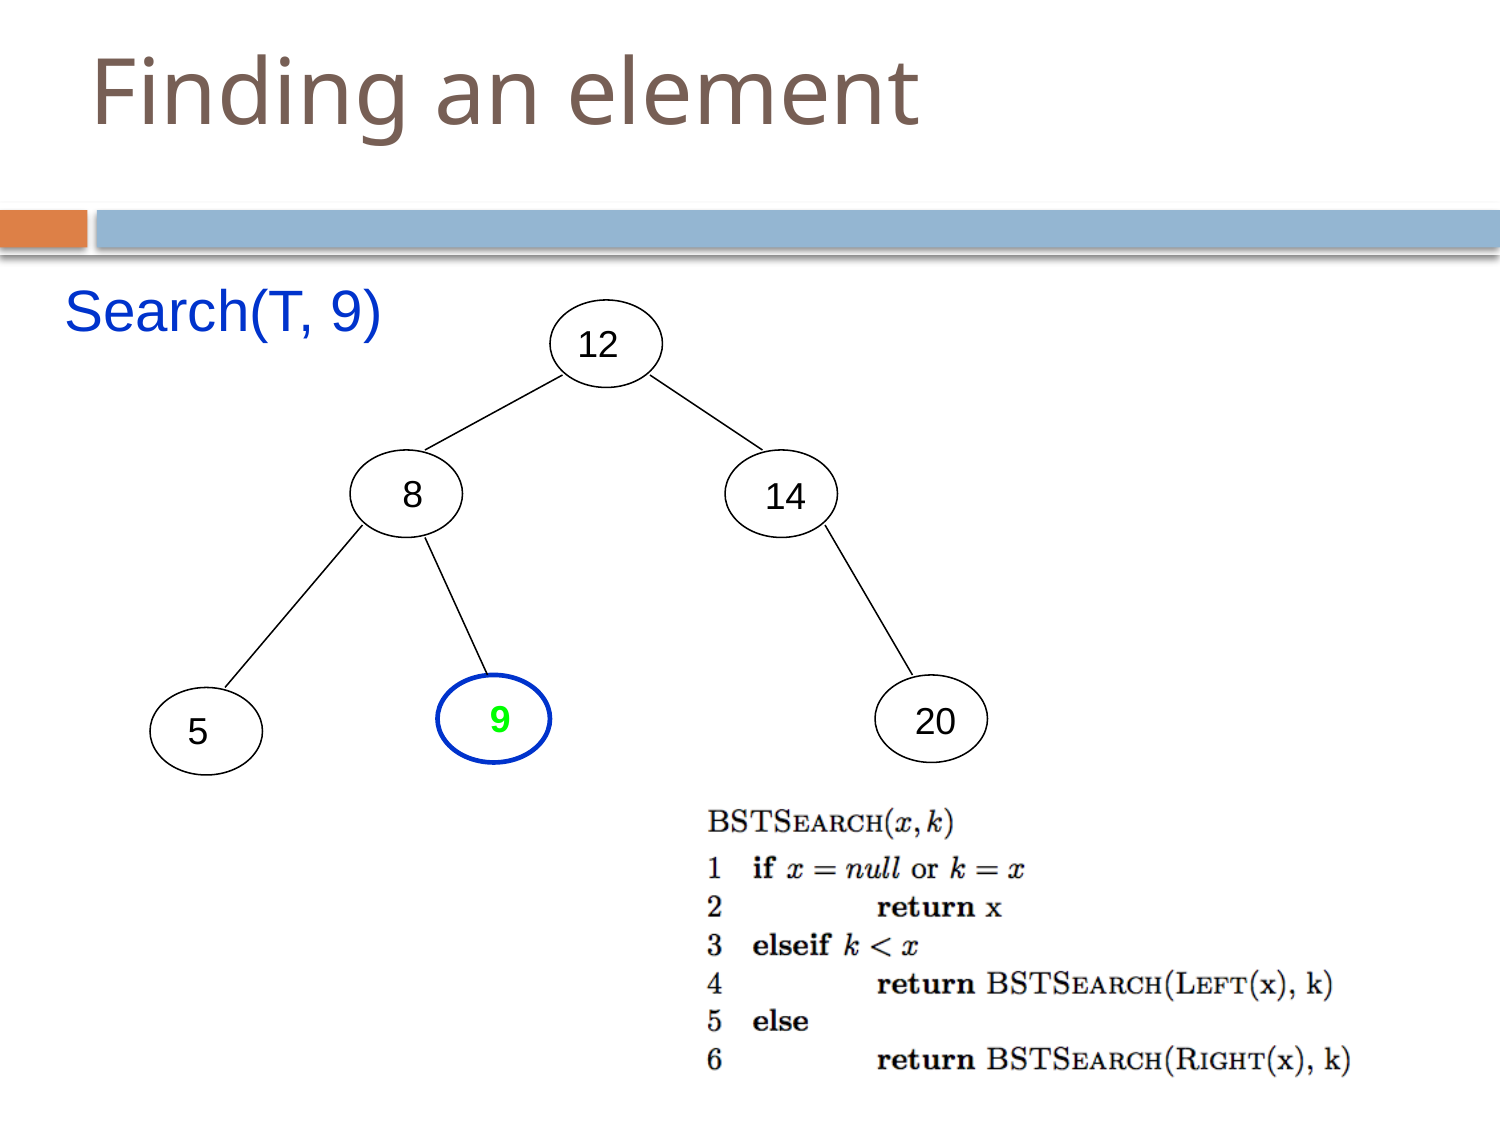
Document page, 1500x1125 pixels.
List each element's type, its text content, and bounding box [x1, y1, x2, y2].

text_box 5 [250, 738, 263, 760]
text_box 12 [650, 350, 663, 373]
text_box [549, 299, 663, 388]
title Finding an element [75, 0, 1313, 175]
text_box 12 [647, 312, 663, 338]
text_box [875, 674, 988, 763]
text_box 8 [447, 462, 488, 523]
text_box 5 [246, 699, 263, 725]
text_box 9 [534, 687, 575, 748]
text_box [437, 674, 550, 763]
text_box 20 [972, 689, 1000, 750]
text_box [725, 449, 823, 538]
text_box [150, 687, 263, 775]
picture [699, 795, 1363, 1088]
text_box 14 [750, 464, 850, 525]
text_box [350, 449, 463, 538]
text_box Search(T, 9) [50, 266, 525, 351]
